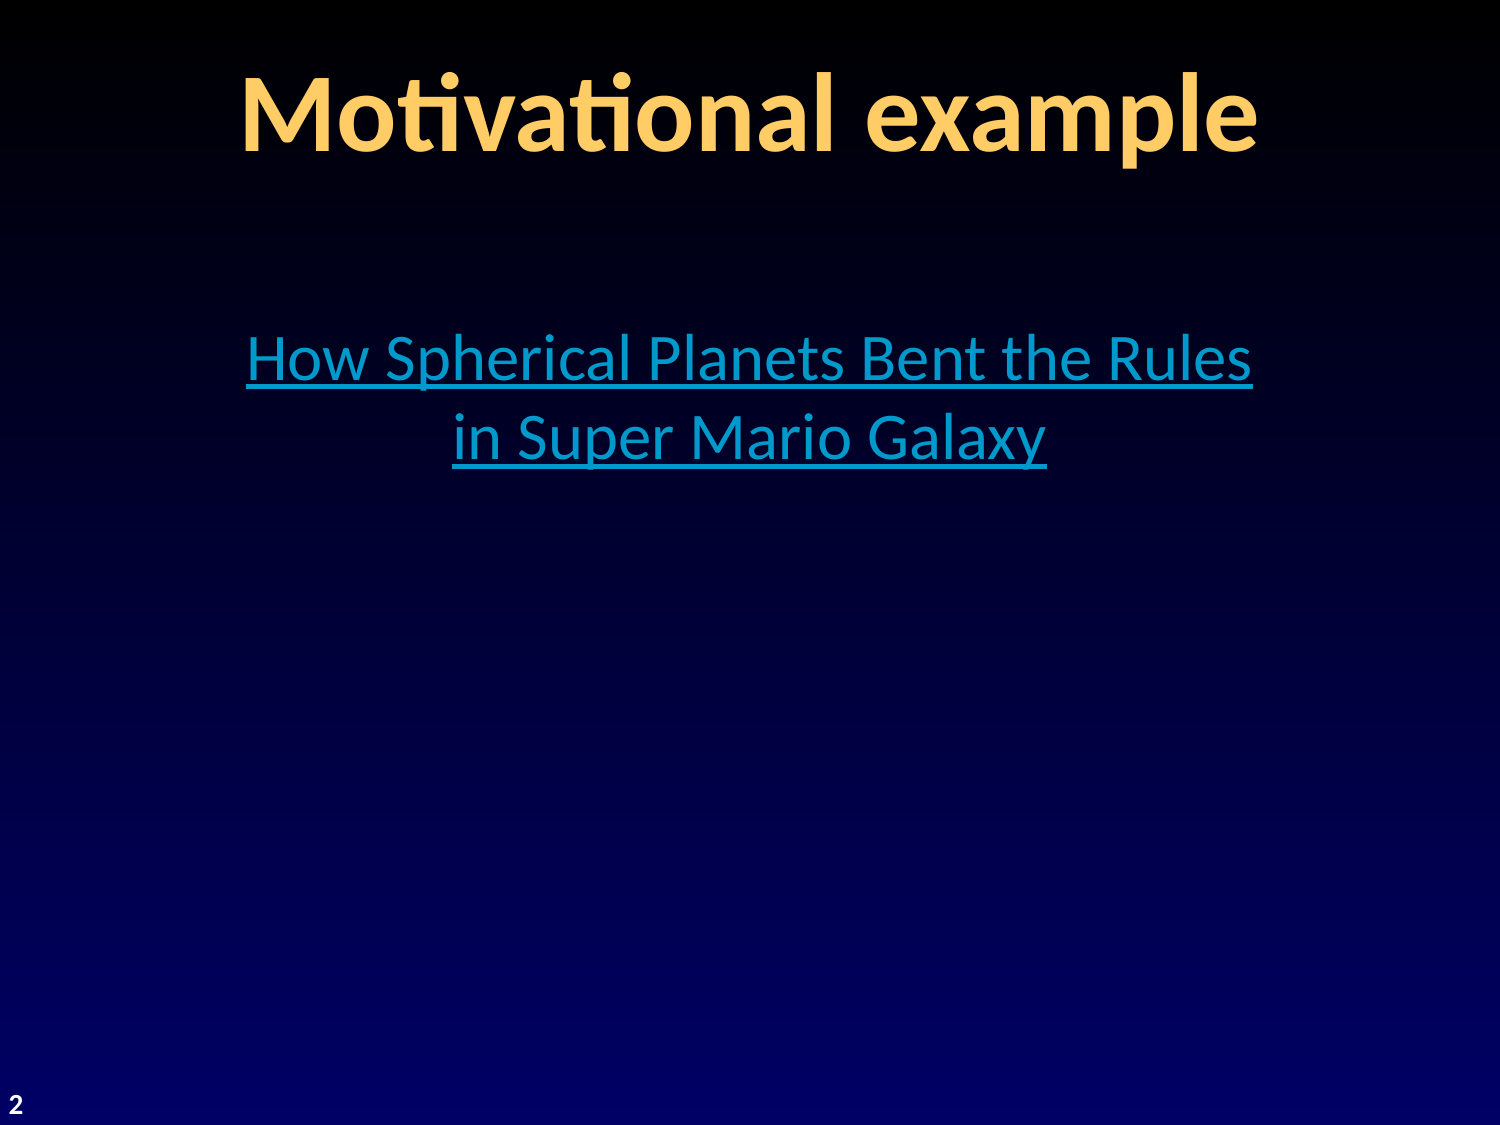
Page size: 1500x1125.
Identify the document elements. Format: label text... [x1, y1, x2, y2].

slide_number 2 [0, 1078, 93, 1125]
list How Spherical Planets Bent the Rules in Super Mario Galaxy [24, 212, 1475, 1055]
title Motivational example [24, 24, 1475, 188]
